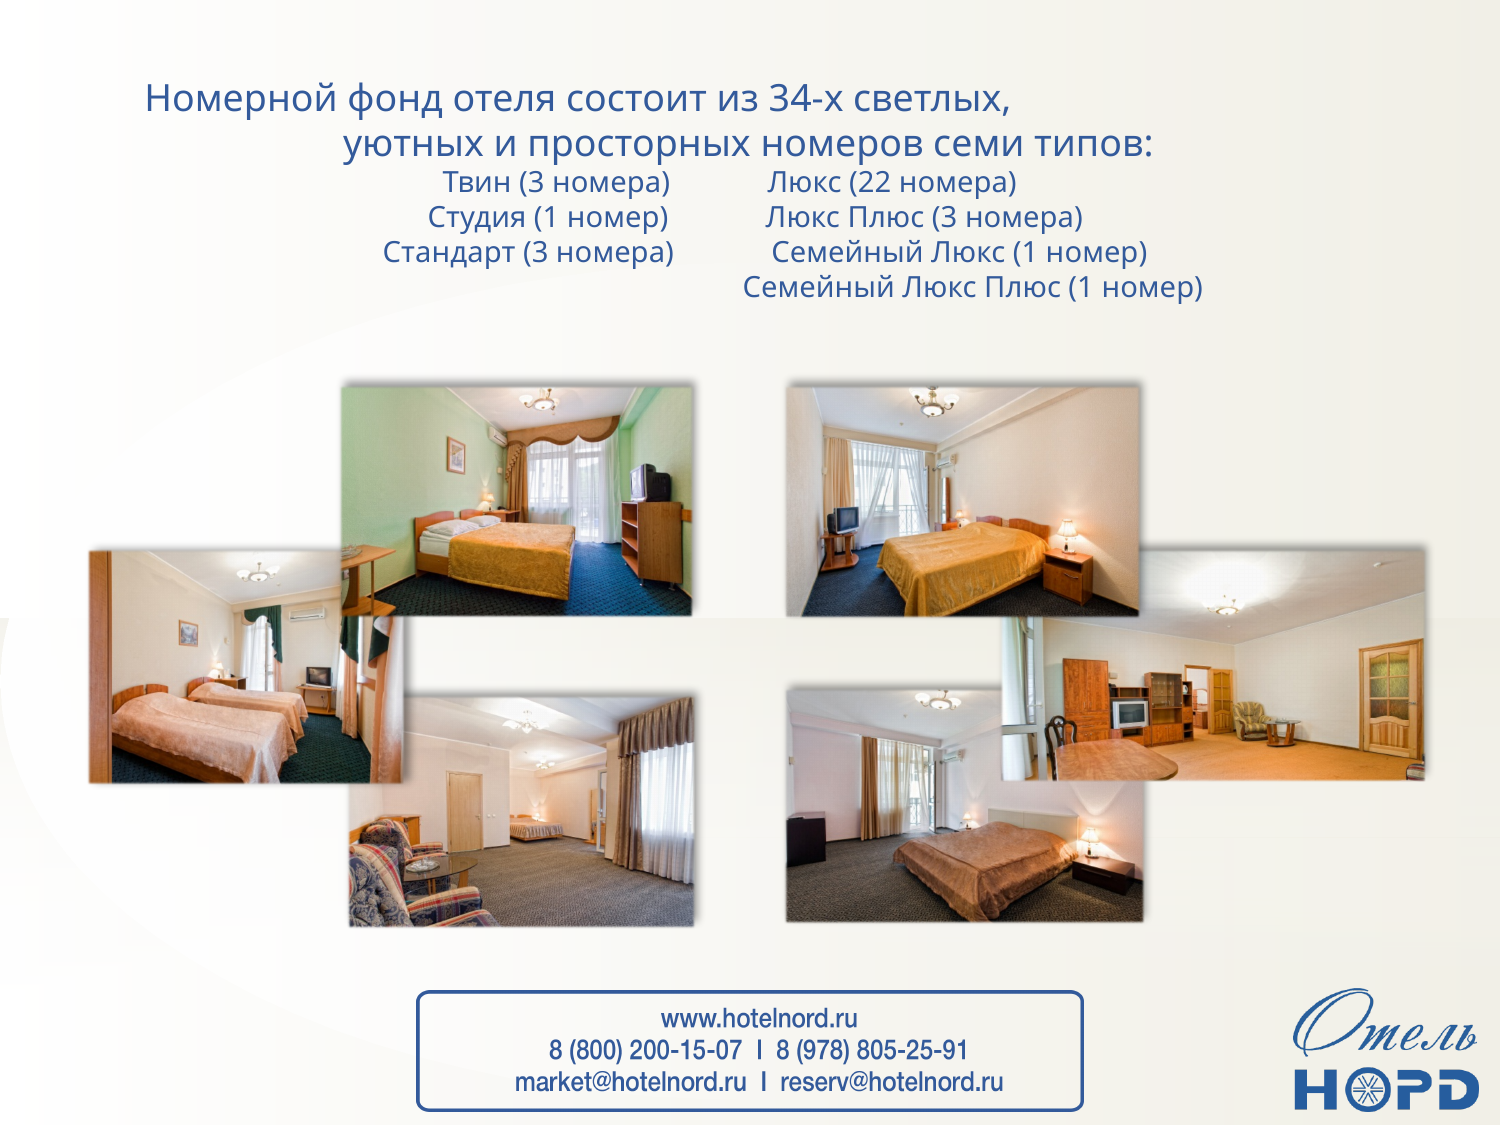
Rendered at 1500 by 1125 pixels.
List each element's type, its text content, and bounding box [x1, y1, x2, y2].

picture [415, 989, 1084, 1113]
picture [86, 385, 697, 929]
text_box Номерной фонд отеля состоит из 34-х светлых, уютных и просторных номеров семи типов: Твин (3 номера) Люкс (22 номера) Студия (1 номер) Люкс Плюс (3 номера) Стандарт (3 номера) Семейный Люкс (1 номер) Семейный Люкс Плюс (1 номер) [53, 66, 1447, 362]
picture [1293, 988, 1479, 1113]
picture [784, 385, 1426, 924]
